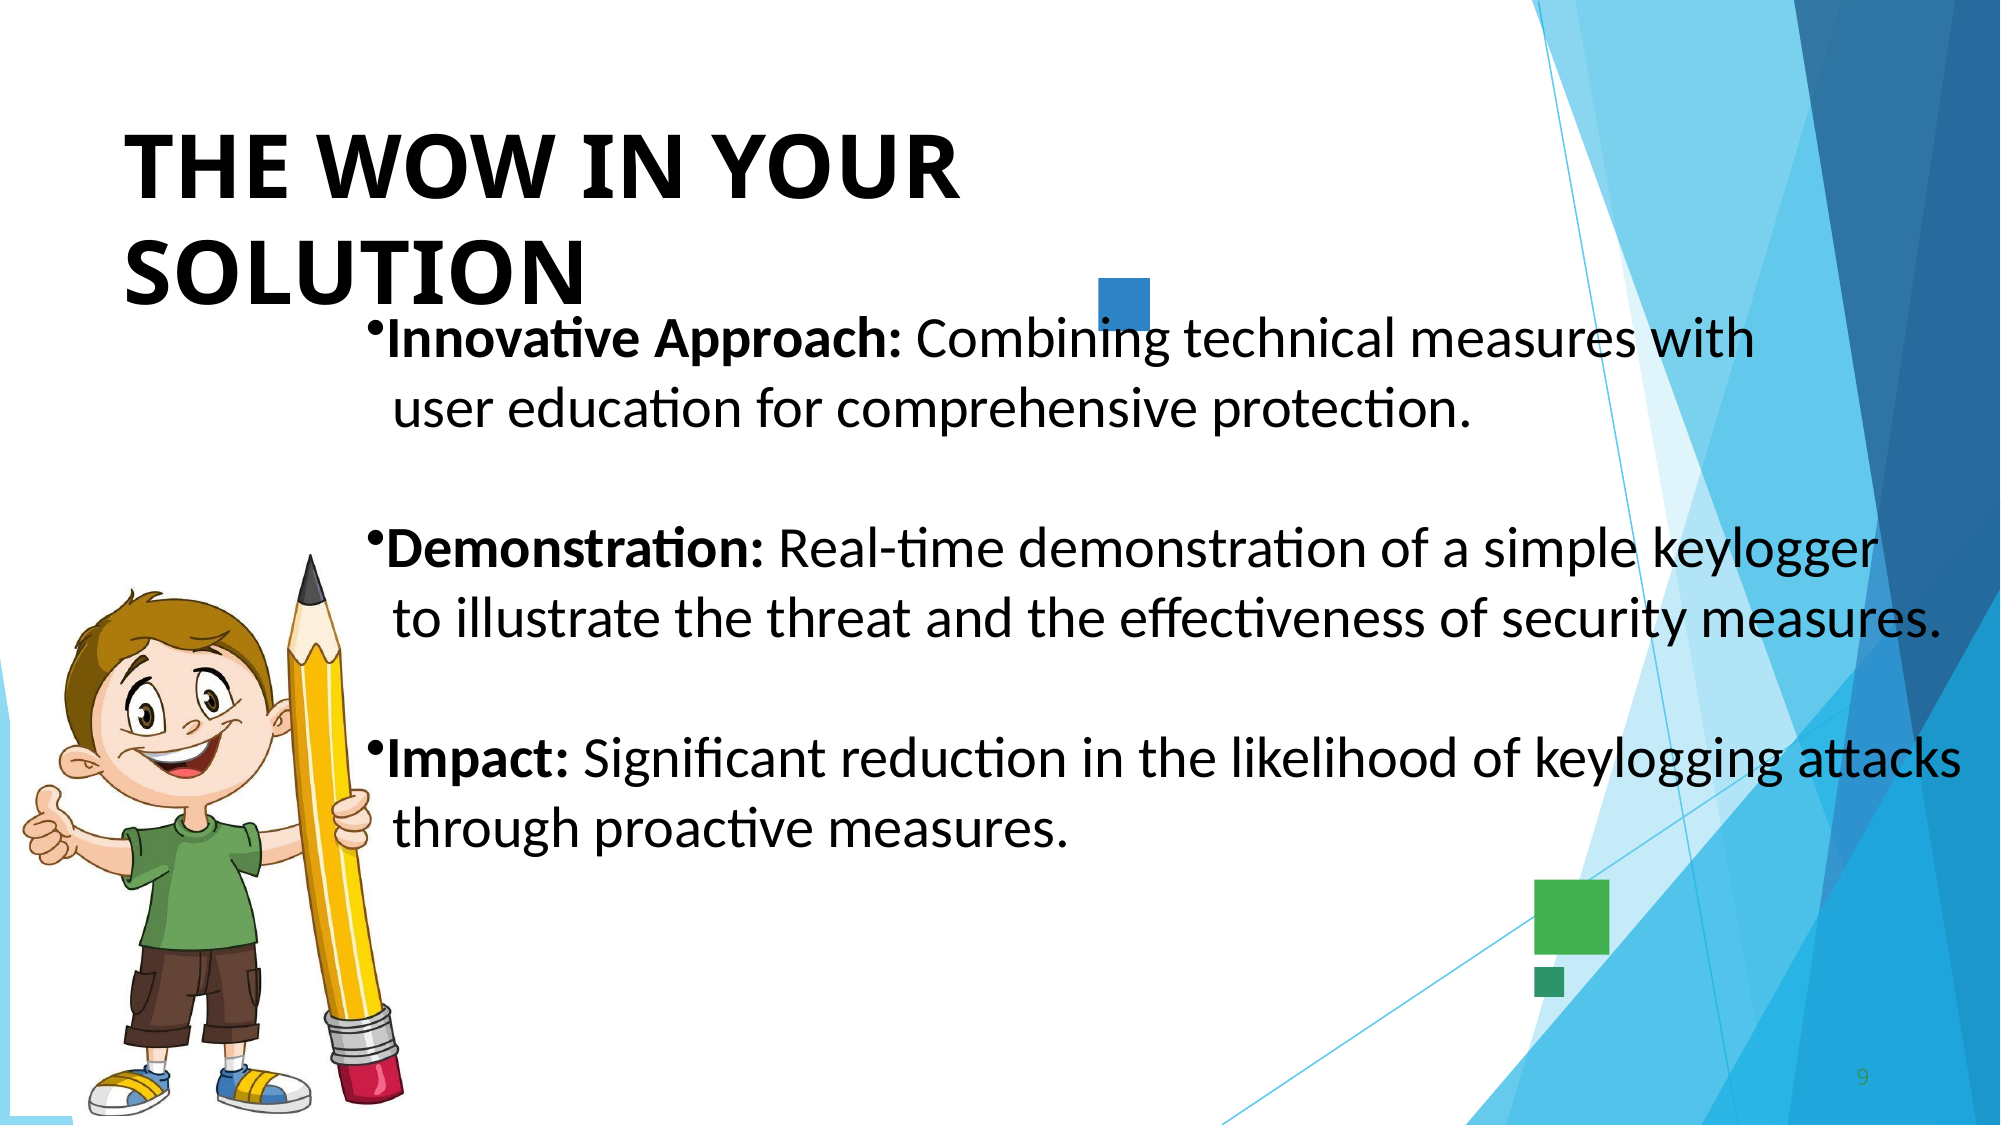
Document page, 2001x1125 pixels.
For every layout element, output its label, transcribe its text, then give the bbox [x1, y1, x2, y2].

text_box [1534, 967, 1565, 997]
text_box 9 [1849, 1061, 1888, 1095]
text_box [1534, 879, 1610, 955]
picture [10, 554, 416, 1116]
title THE WOW IN YOUR SOLUTION [121, 107, 1359, 323]
text_box Innovative Approach: Combining technical measures with user education for comprehensive protection. Demonstration: Real-time demonstration of a simple keylogger to illustrate the threat and the effectiveness of security measures. Impact: Significant reduction in the likelihood of keylogging attacks through proactive measures. [350, 292, 1979, 867]
